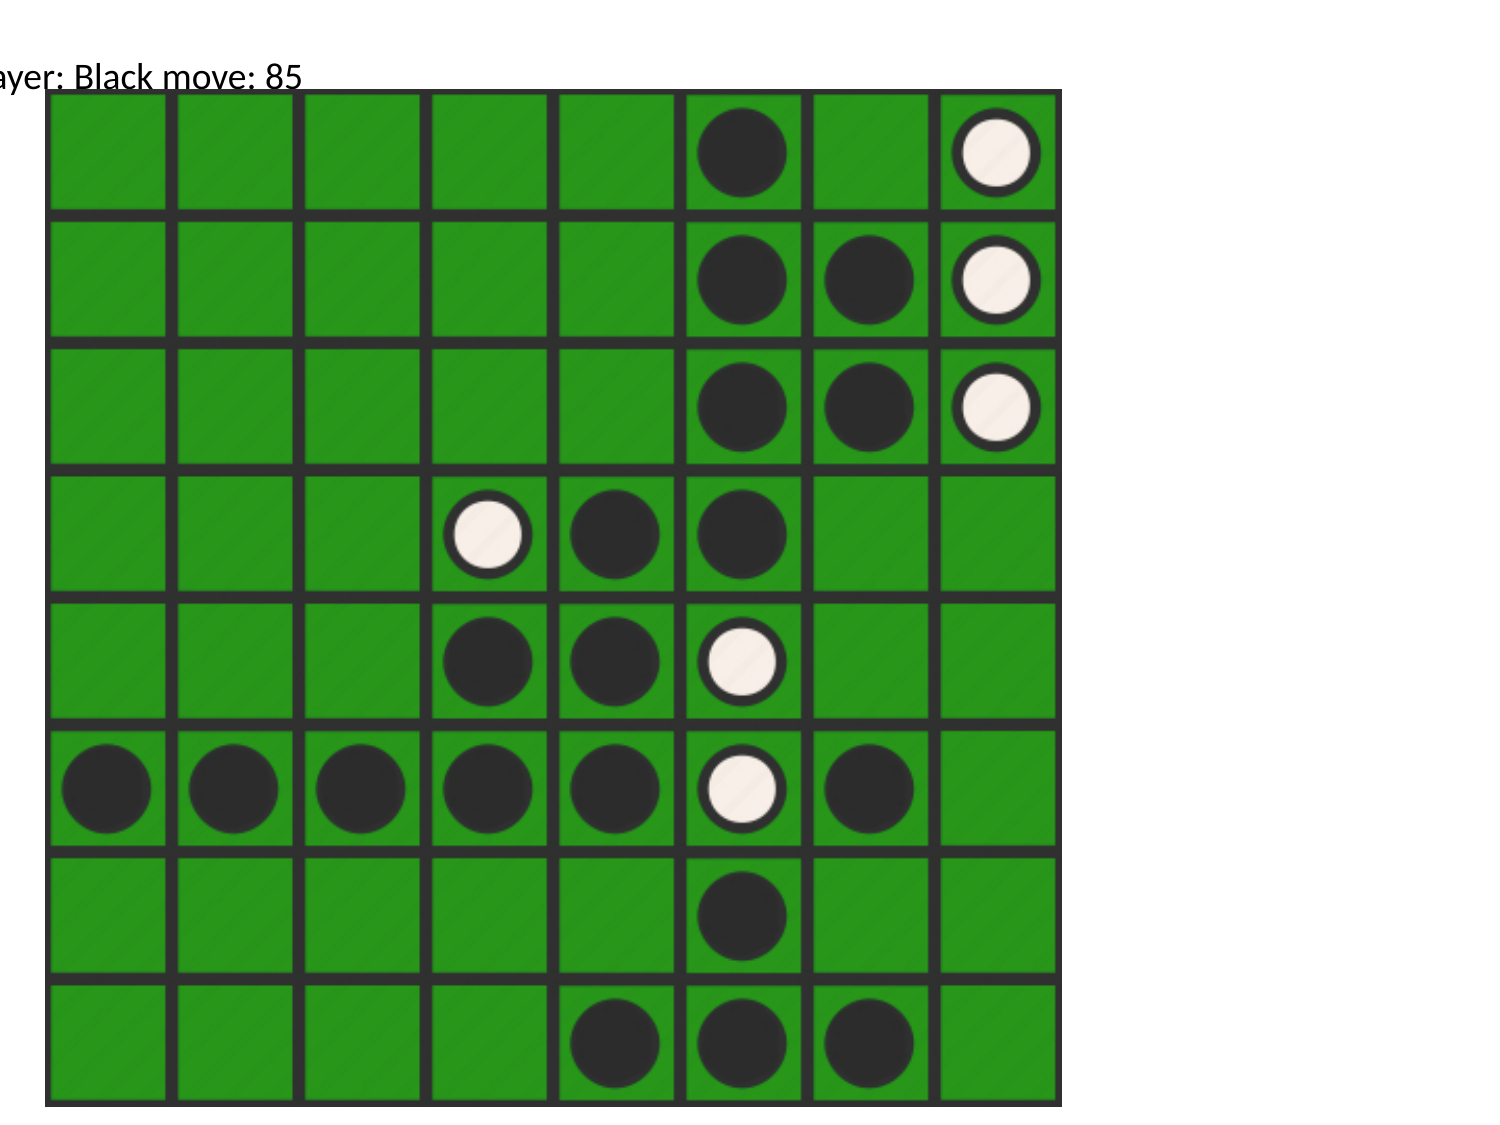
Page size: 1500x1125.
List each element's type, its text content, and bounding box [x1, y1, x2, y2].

text_box turn: 21 player: Black move: 85 [0, 44, 319, 105]
picture [44, 89, 1062, 1107]
